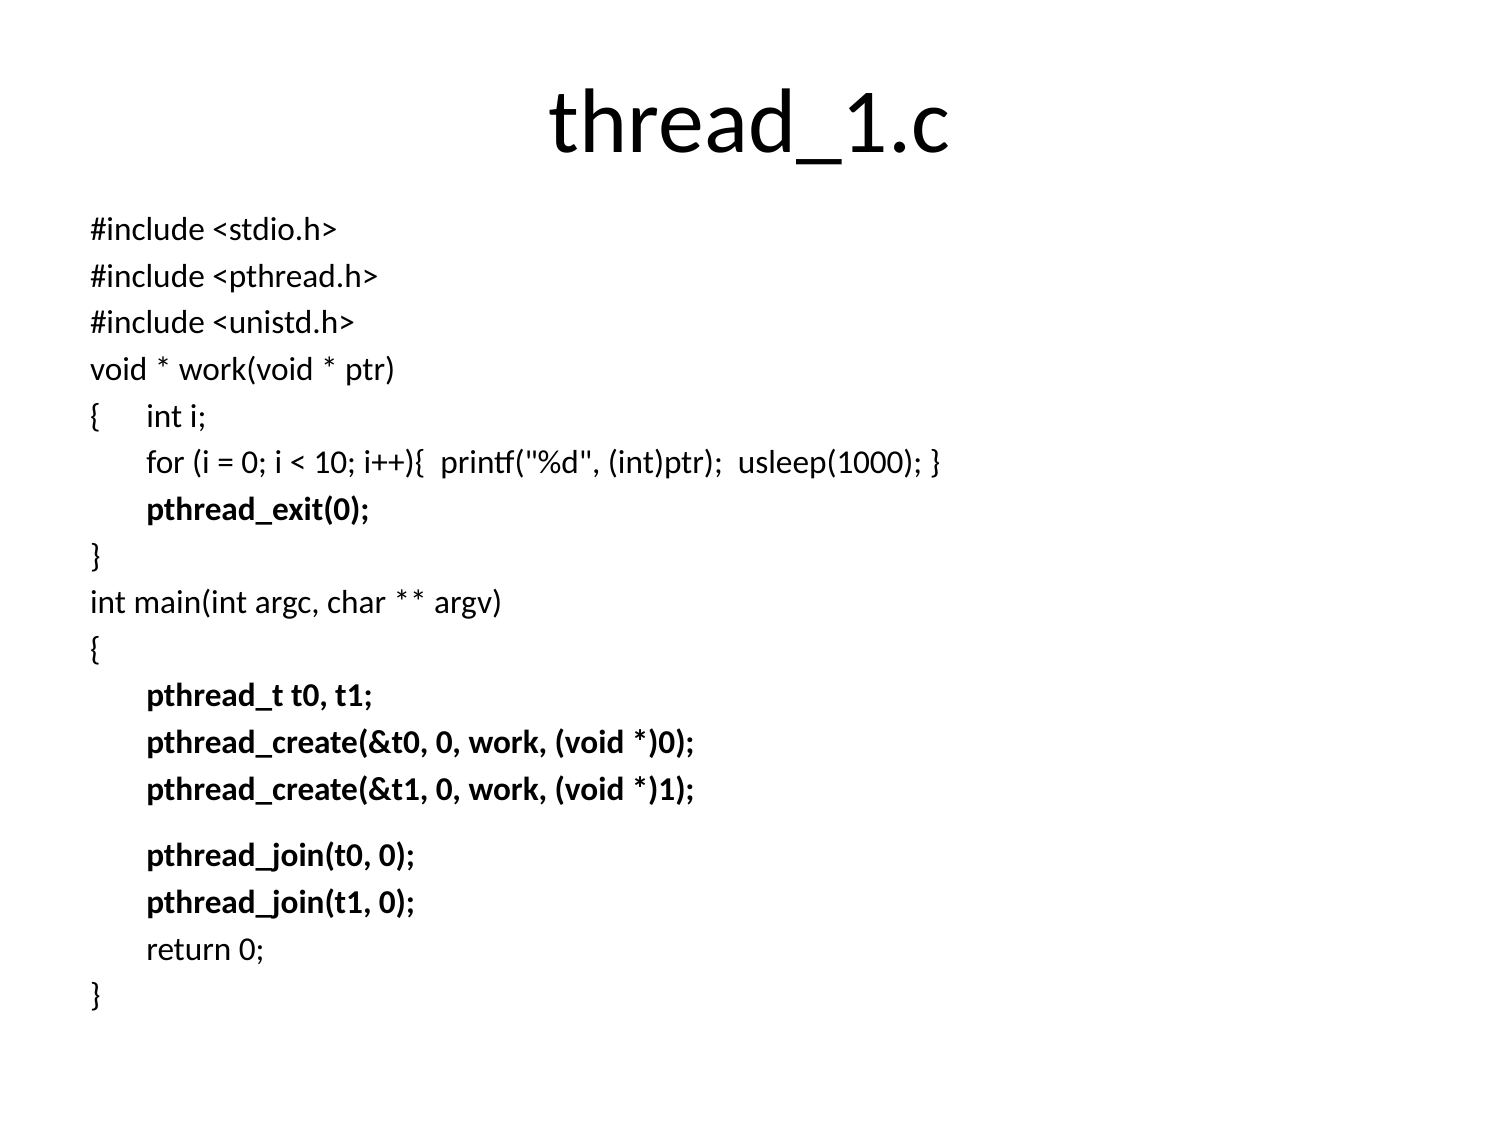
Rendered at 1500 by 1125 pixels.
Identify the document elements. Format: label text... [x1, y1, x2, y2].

list #include <stdio.h> #include <pthread.h> #include <unistd.h> void * work(void * ptr) { int i; for (i = 0; i < 10; i++){ printf("%d", (int)ptr); usleep(1000); } pthread_exit(0); } int main(int argc, char ** argv) { pthread_t t0, t1; pthread_create(&t0, 0, work, (void *)0); pthread_create(&t1, 0, work, (void *)1); pthread_join(t0, 0); pthread_join(t1, 0); return 0; } [75, 200, 1425, 1063]
title thread_1.c [75, 45, 1425, 188]
